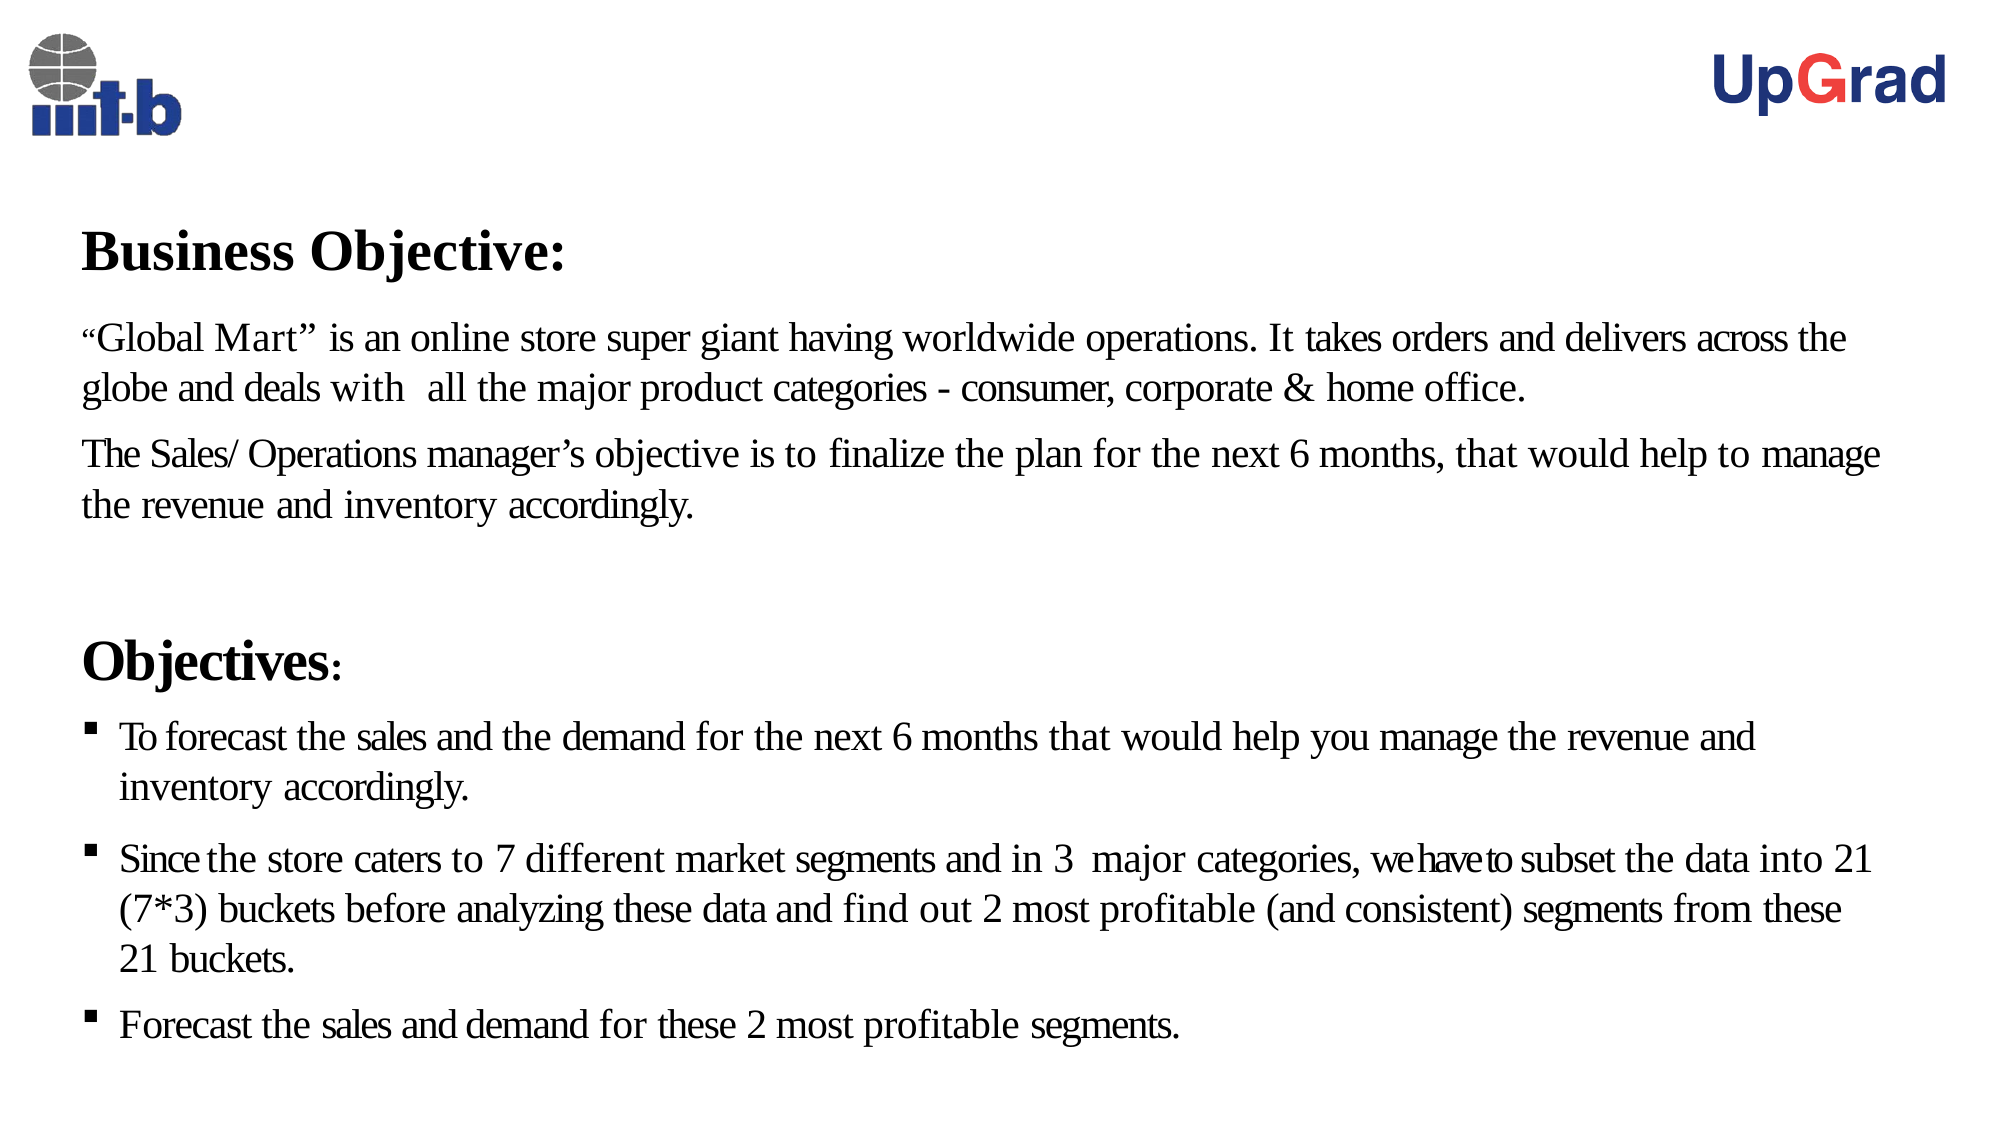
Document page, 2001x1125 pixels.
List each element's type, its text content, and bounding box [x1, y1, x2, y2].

text_box “Global Mart” is an online store super giant having worldwide operations. It takes orders and delivers across the globe and deals with all the major product categories - consumer, corporate & home office. The Sales/ Operations manager’s objective is to finalize the plan for the next 6 months, that would help to manage the revenue and inventory accordingly. Objectives: To forecast the sales and the demand for the next 6 months that would help you manage the revenue and inventory accordingly. Since the store caters to 7 different market segments and in 3 major categories, we have to subset the data into 21 (7*3) buckets before analyzing these data and find out 2 most profitable (and consistent) segments from these 21 buckets. Forecast the sales and demand for these 2 most profitable segments. [79, 303, 1886, 1047]
picture [0, 29, 208, 163]
picture [1714, 53, 1945, 116]
title Business Objective: [79, 174, 714, 303]
